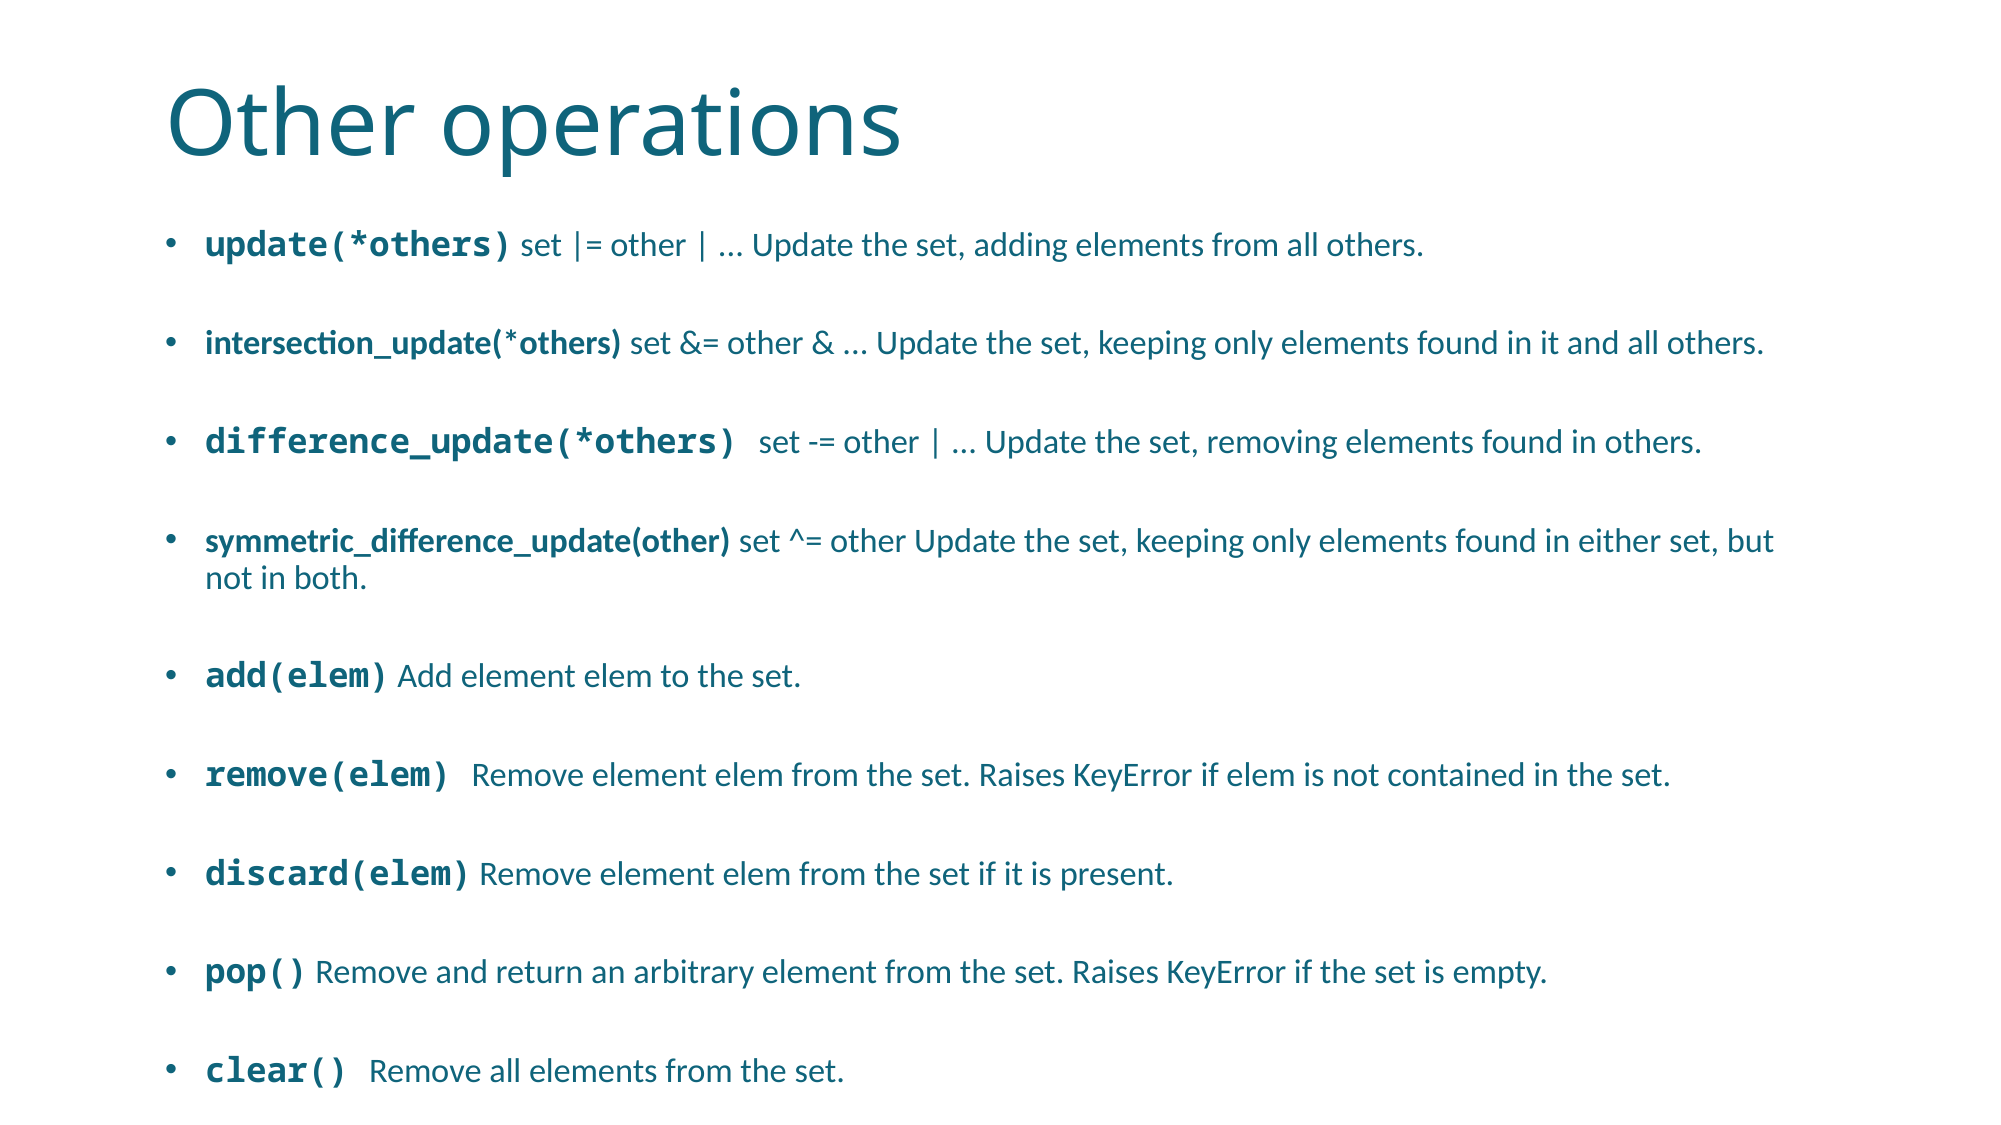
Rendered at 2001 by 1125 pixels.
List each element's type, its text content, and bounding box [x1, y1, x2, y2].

list update(*others) set |= other | ... Update the set, adding elements from all others. intersection_update(*others) set &= other & ... Update the set, keeping only elements found in it and all others. difference_update(*others) set -= other | ... Update the set, removing elements found in others. symmetric_difference_update(other) set ^= other Update the set, keeping only elements found in either set, but not in both. add(elem) Add element elem to the set. remove(elem) Remove element elem from the set. Raises KeyError if elem is not contained in the set. discard(elem) Remove element elem from the set if it is present. pop() Remove and return an arbitrary element from the set. Raises KeyError if the set is empty. clear() Remove all elements from the set. [150, 219, 1800, 1125]
title Other operations [150, 0, 1757, 219]
